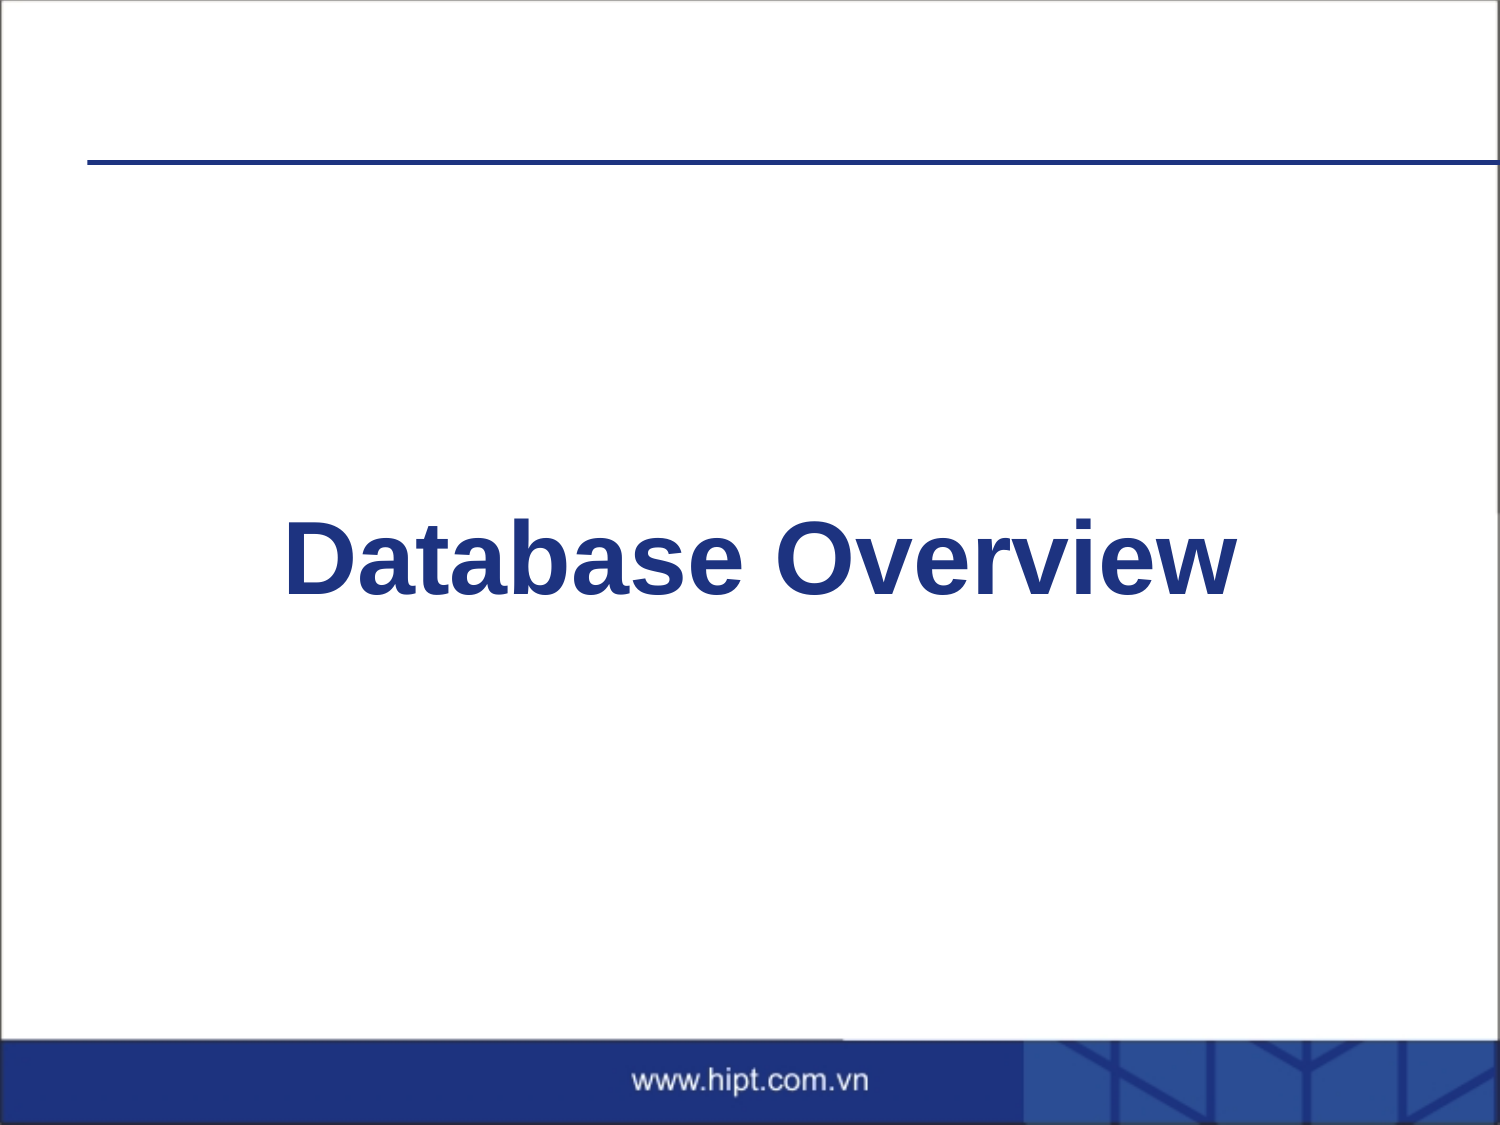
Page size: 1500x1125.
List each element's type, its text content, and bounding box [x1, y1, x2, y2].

list Database Overview [75, 262, 1425, 1005]
picture [0, 0, 1500, 1125]
